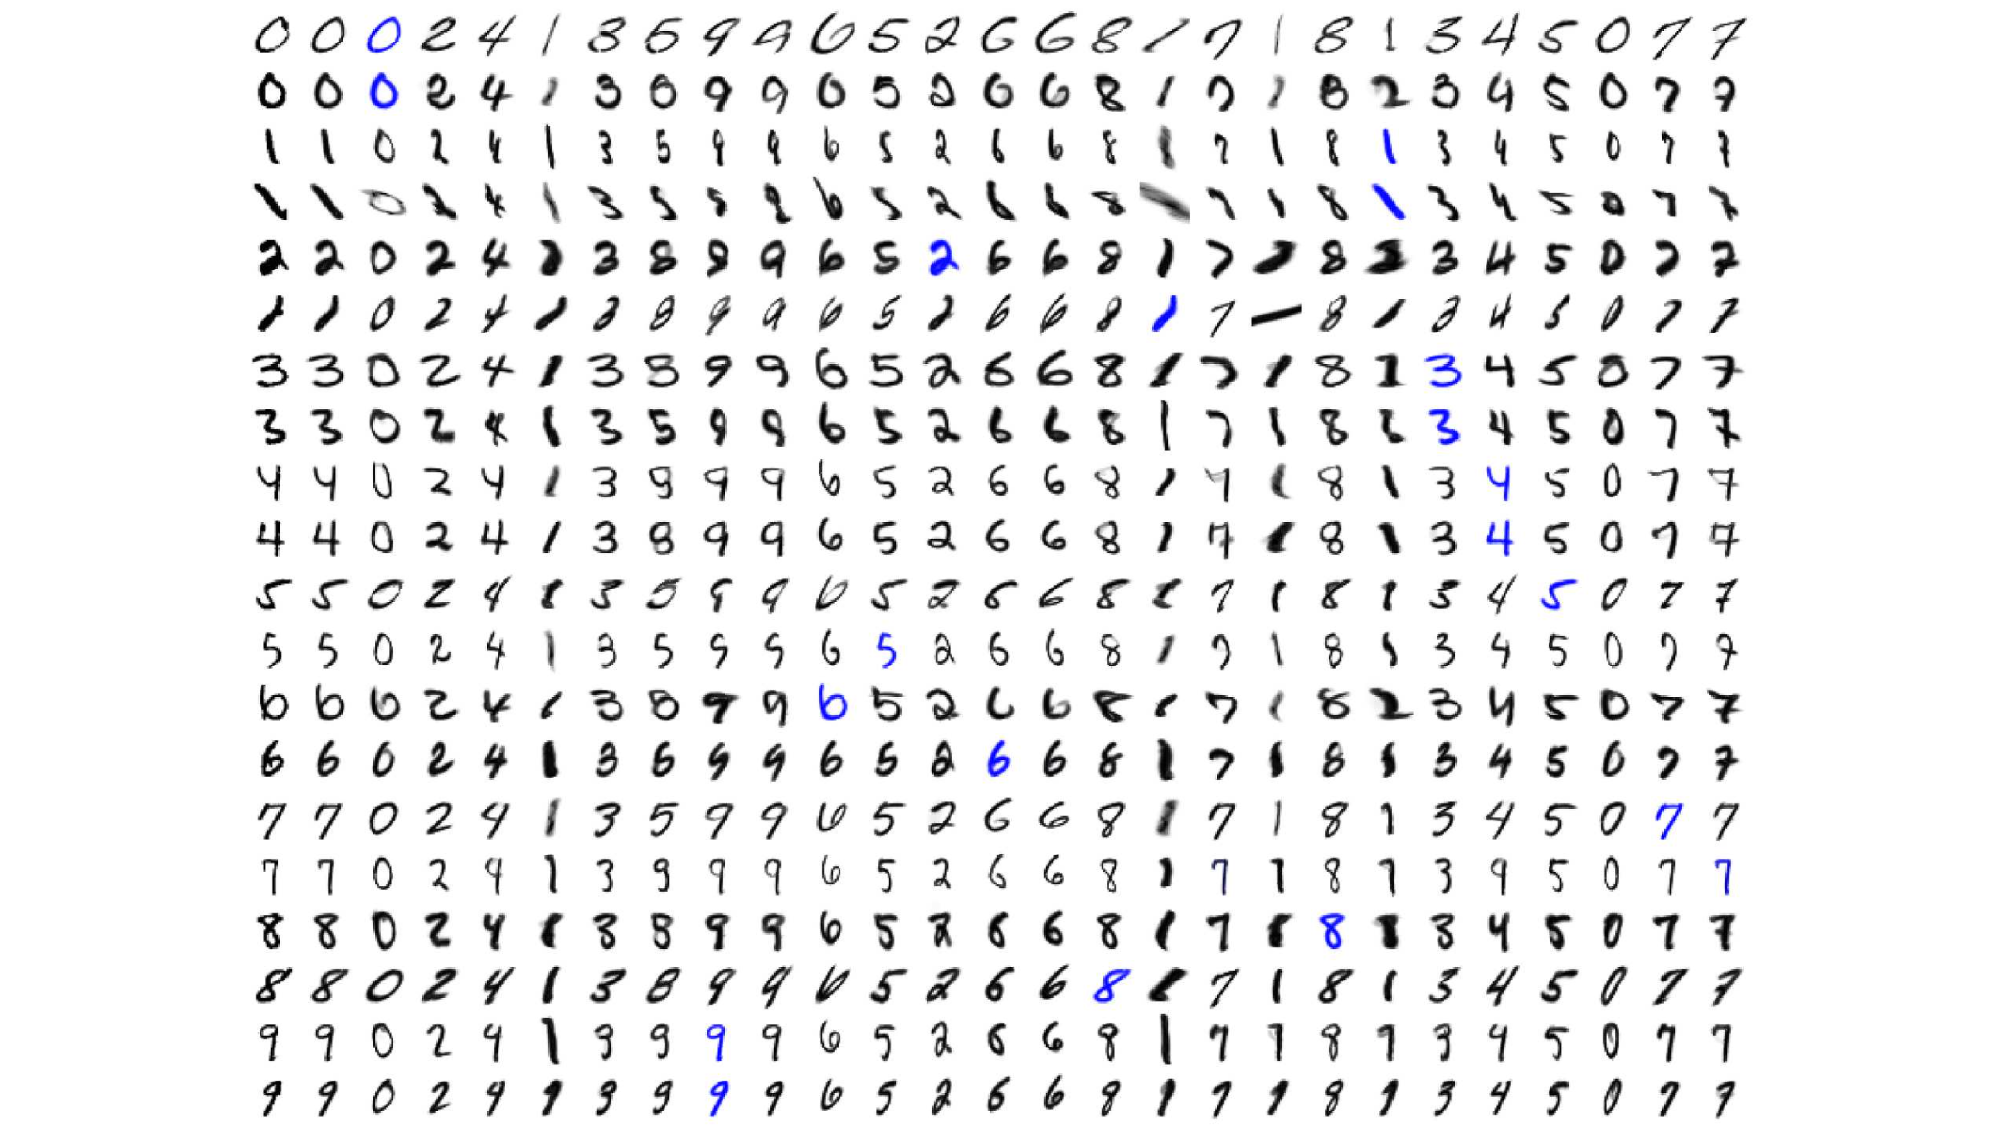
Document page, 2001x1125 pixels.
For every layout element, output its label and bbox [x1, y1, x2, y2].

list [246, 0, 1754, 1125]
